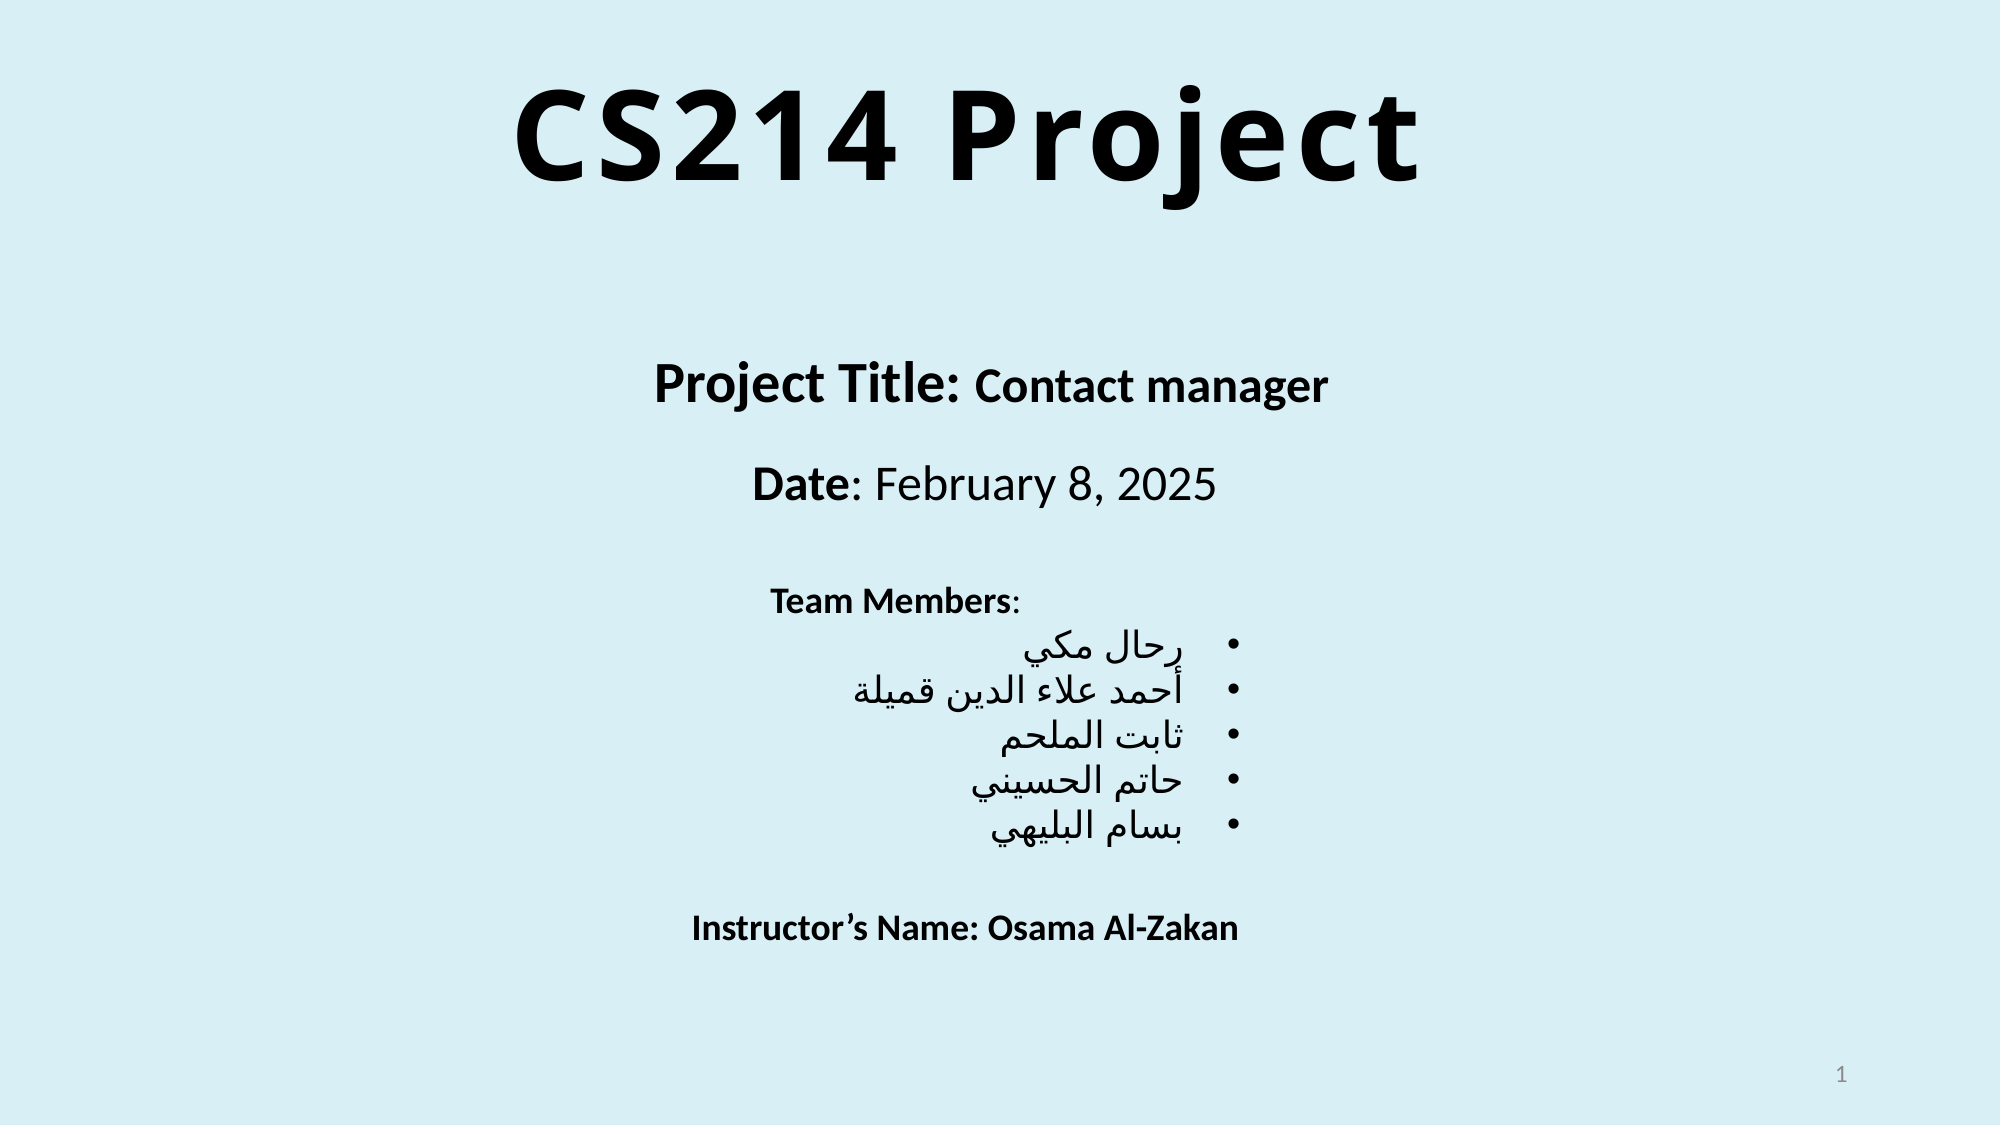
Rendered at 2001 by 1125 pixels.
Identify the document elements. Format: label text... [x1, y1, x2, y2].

text_box Instructor’s Name: Osama Al-Zakan [676, 895, 1263, 956]
title CS214 Project [215, 49, 1756, 216]
text_box Project Title: Contact manager [639, 337, 1345, 422]
text_box Date: February 8, 2025 [737, 442, 1233, 518]
slide_number 1 [1412, 1042, 1863, 1103]
text_box Team Members: رحال مكي أحمد علاء الدين قميلة ثابت الملحم حاتم الحسيني بسام البليهي [755, 568, 1555, 854]
